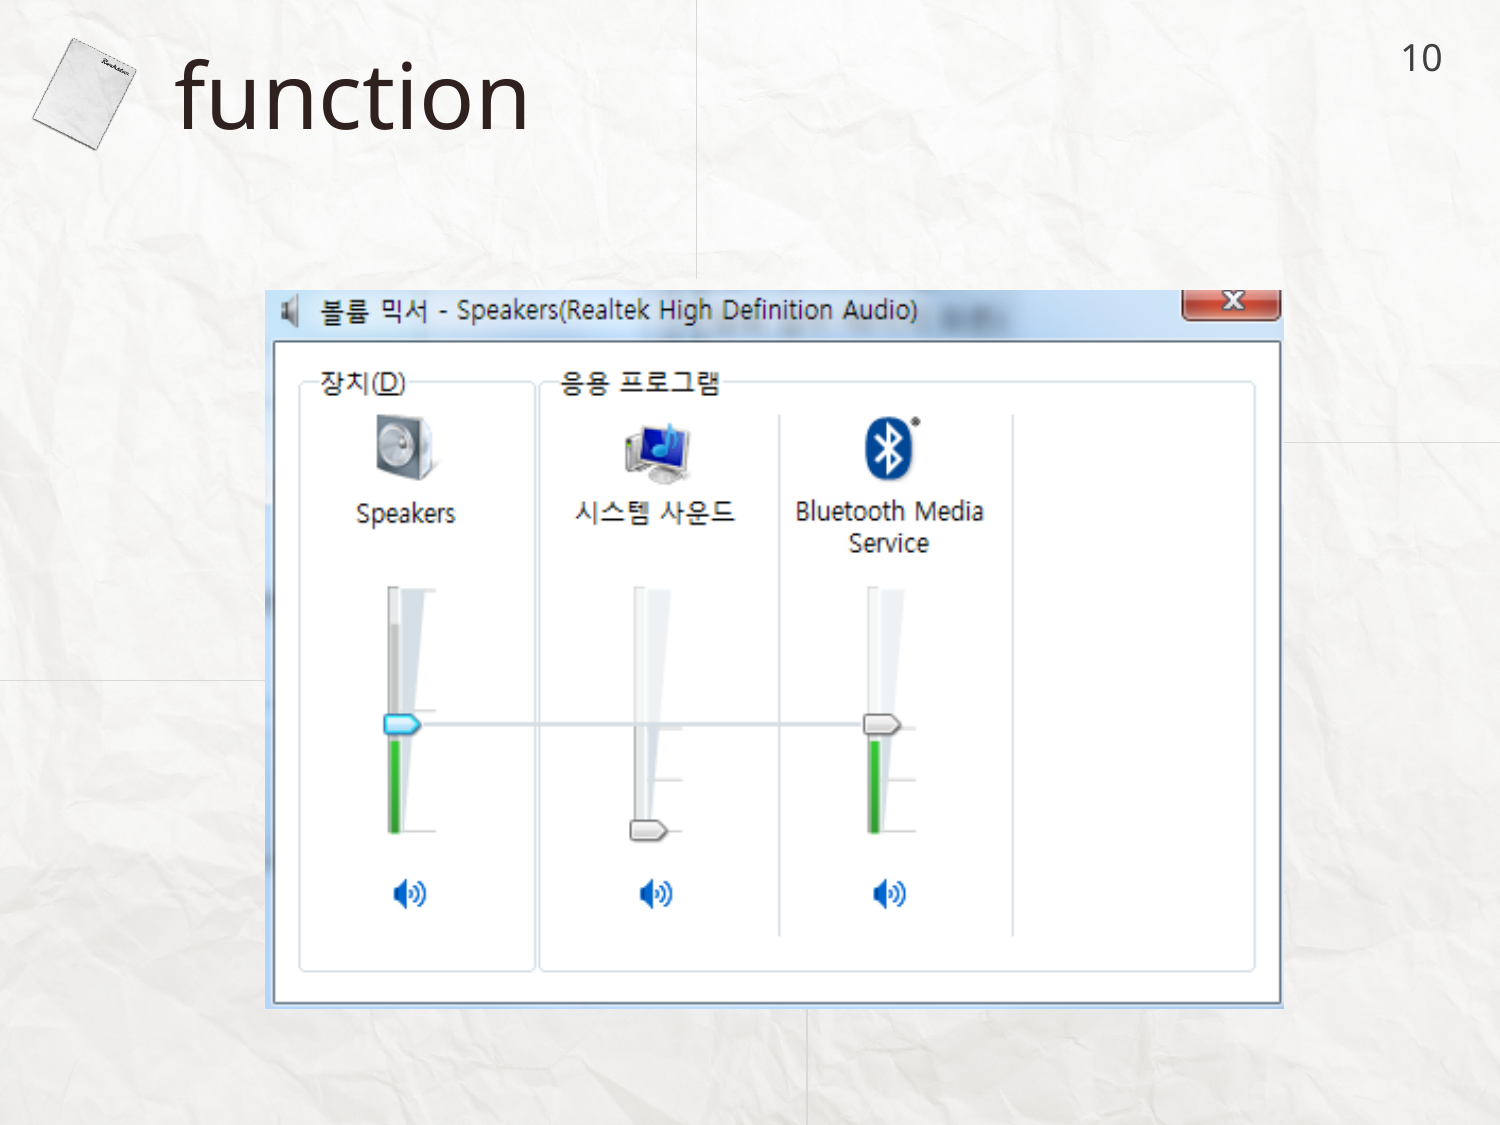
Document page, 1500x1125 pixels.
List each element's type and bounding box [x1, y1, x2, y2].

picture [36, 46, 131, 141]
picture [265, 290, 1284, 1010]
text_box [0, 0, 1500, 1125]
